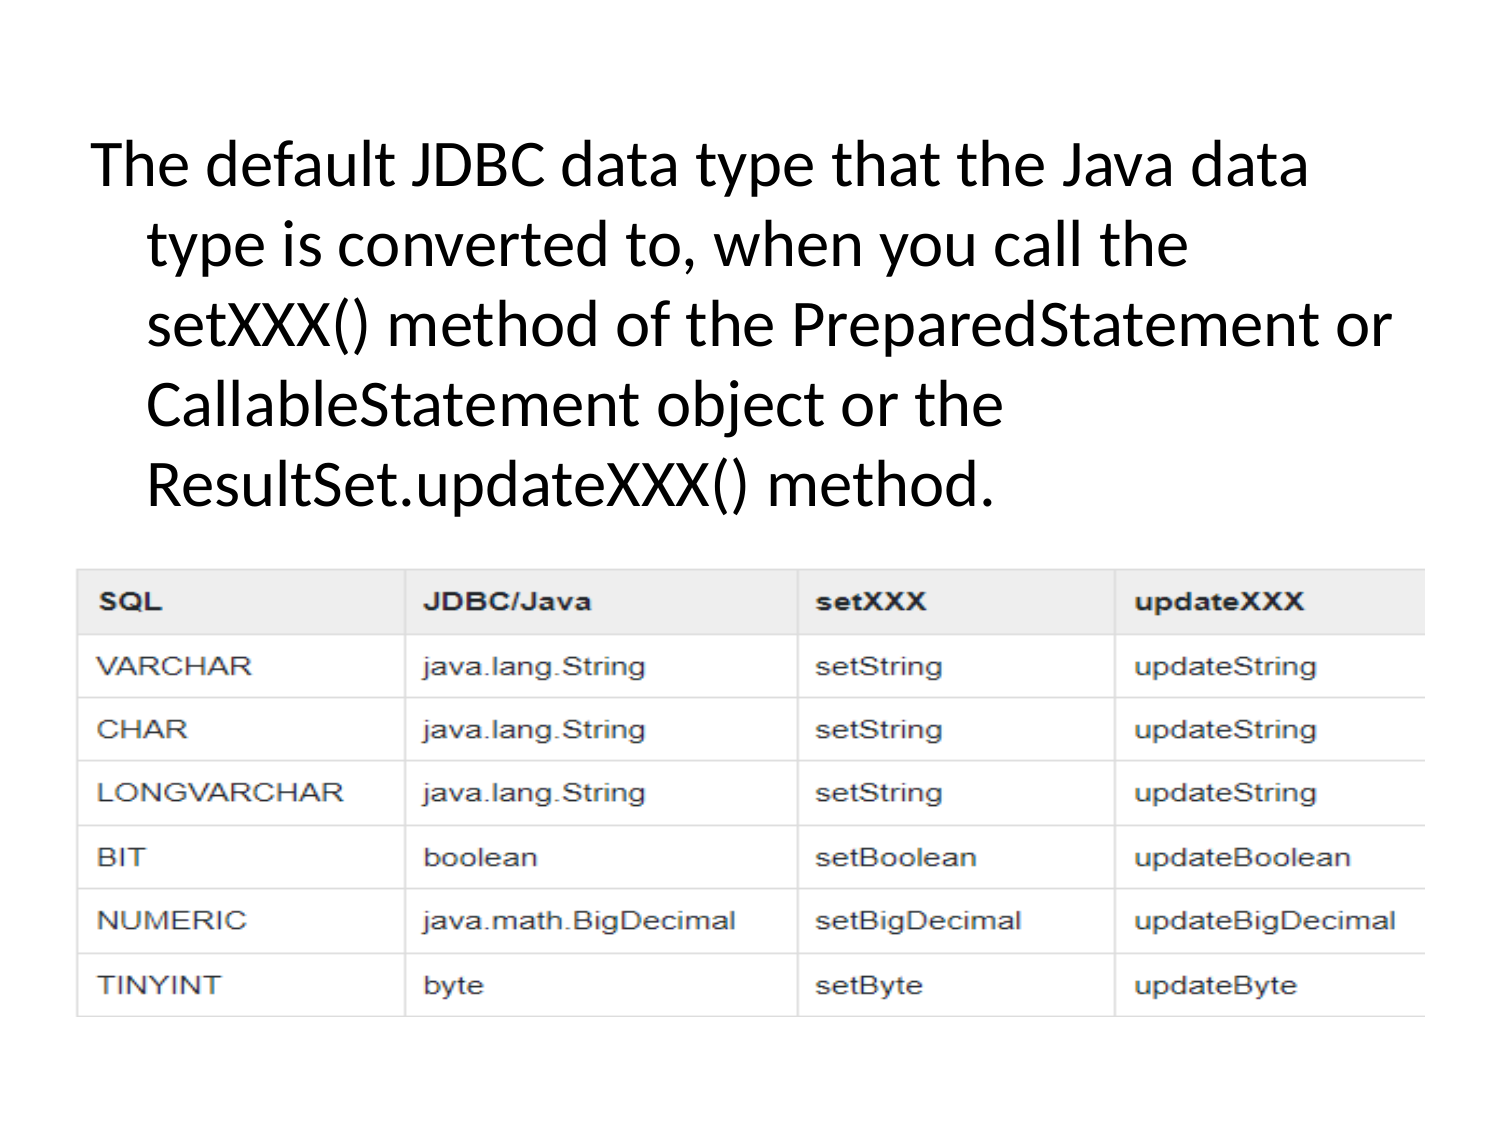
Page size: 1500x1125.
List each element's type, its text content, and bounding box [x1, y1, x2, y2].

picture [49, 562, 1426, 1017]
list The default JDBC data type that the Java data type is converted to, when you call the setXXX() method of the PreparedStatement or CallableStatement object or the ResultSet.updateXXX() method. [75, 112, 1425, 561]
